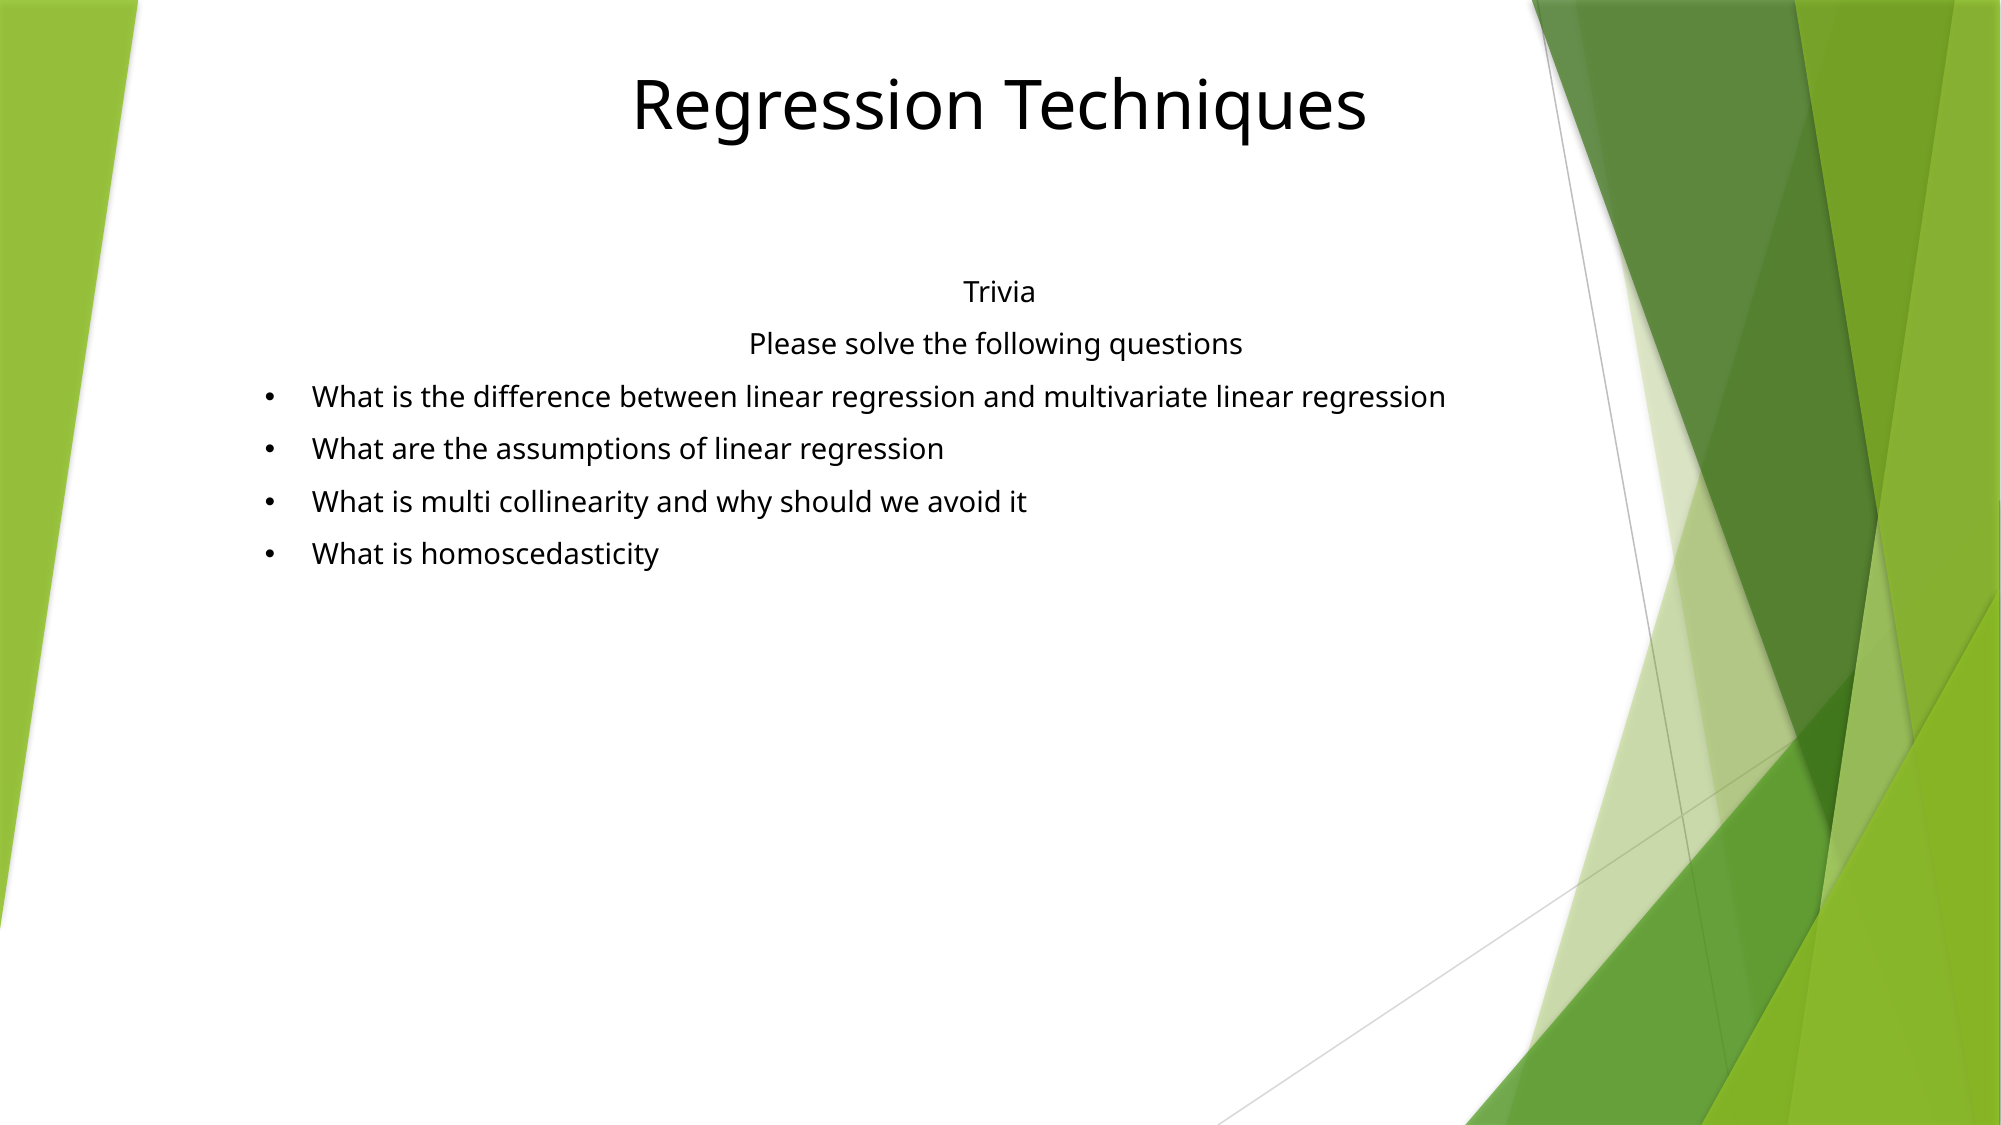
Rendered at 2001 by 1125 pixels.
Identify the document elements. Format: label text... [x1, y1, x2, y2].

text_box [249, 186, 1750, 902]
text_box Regression Techniques [249, 62, 1750, 153]
